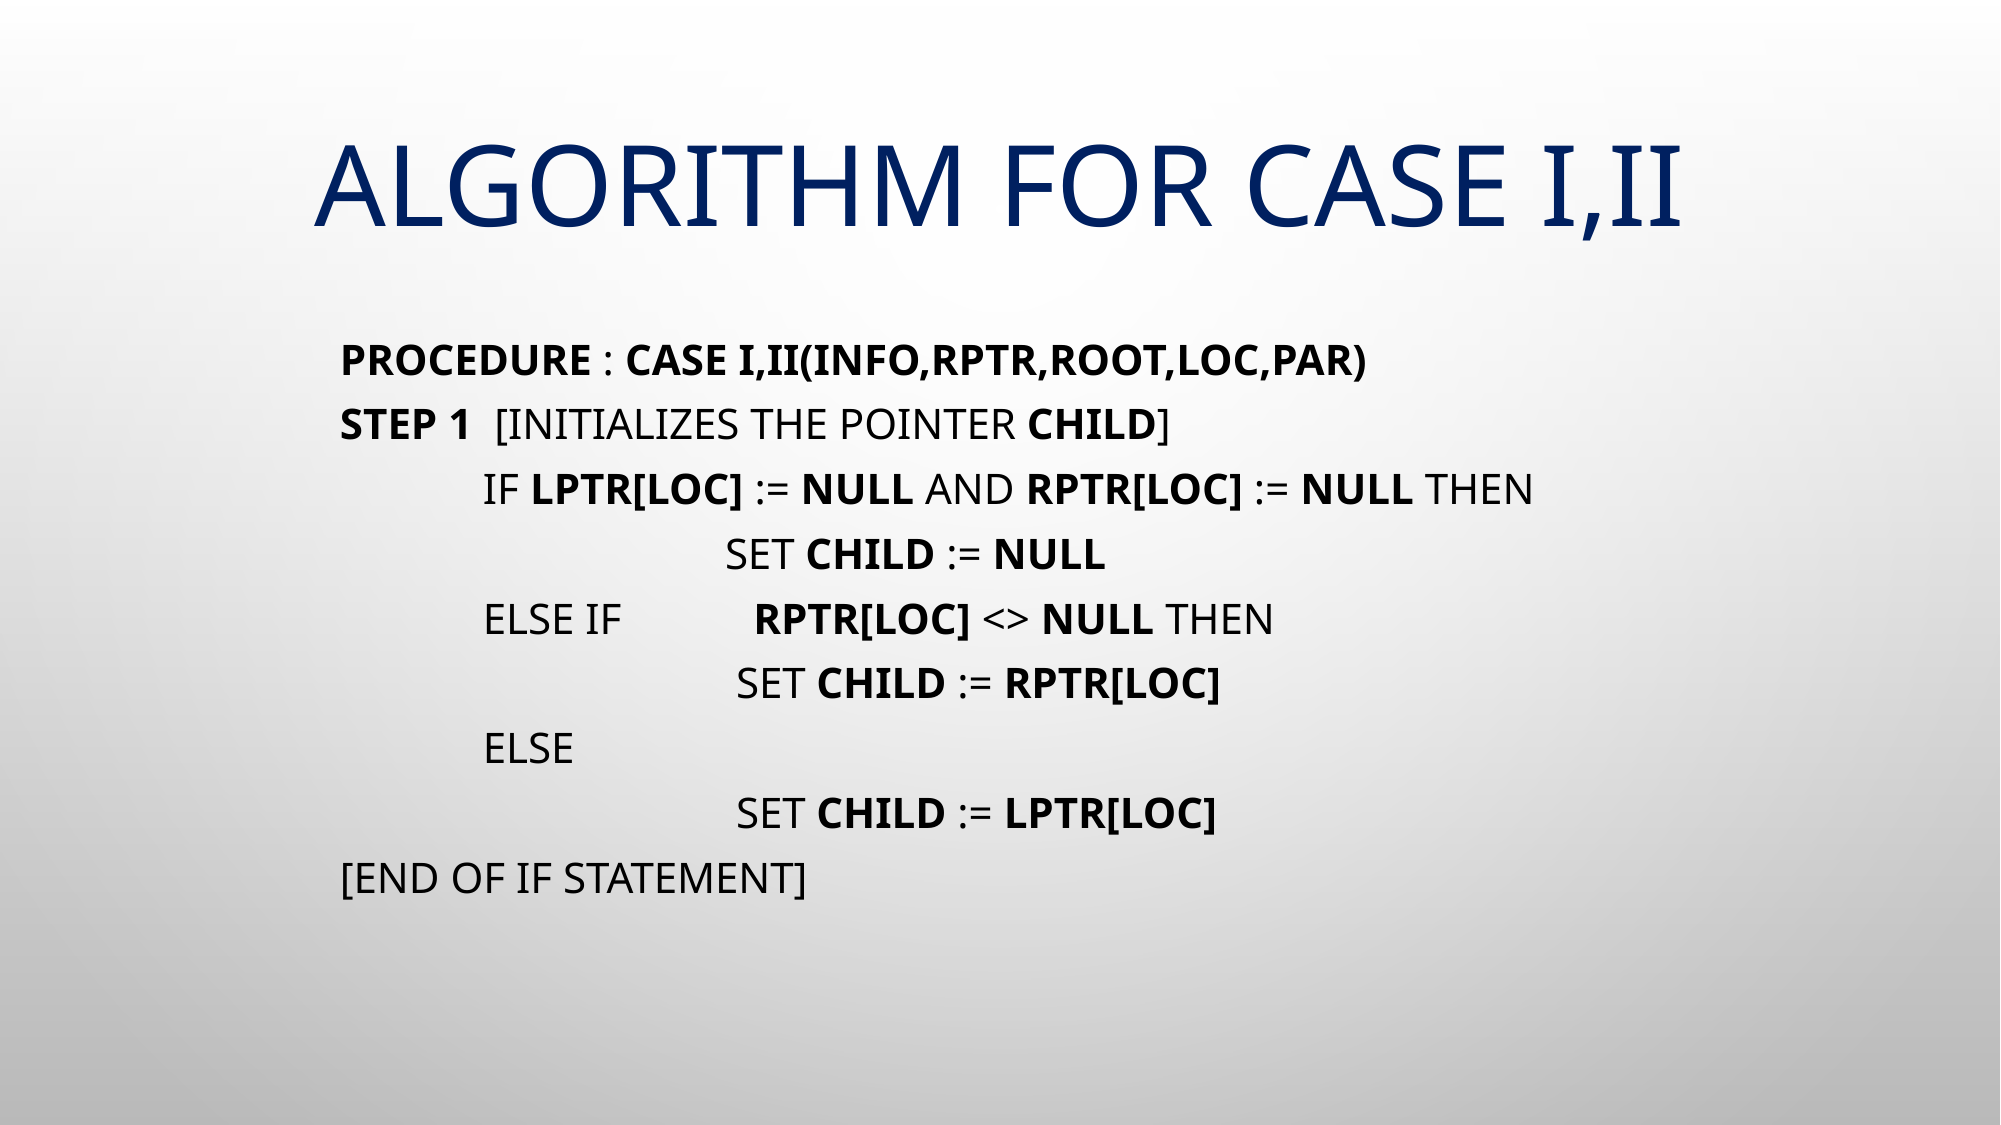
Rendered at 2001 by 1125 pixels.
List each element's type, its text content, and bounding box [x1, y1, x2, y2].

picture [0, 0, 2000, 1125]
title Algorithm for case I,II [269, 84, 1731, 295]
list Procedure : case I,II(INFO,RPTR,ROOT,LOC,PAR) Step 1 [initializes the pointer CHILD] if LPTR[LOC] := NULL and RPTR[LOC] := NULL then Set CHILD := NULL Else if RPTR[LOC] <> NULL then Set CHILD := RPTR[LOC] Else Set CHILD := LPTR[LOC] [End of if statement] [324, 315, 1836, 936]
